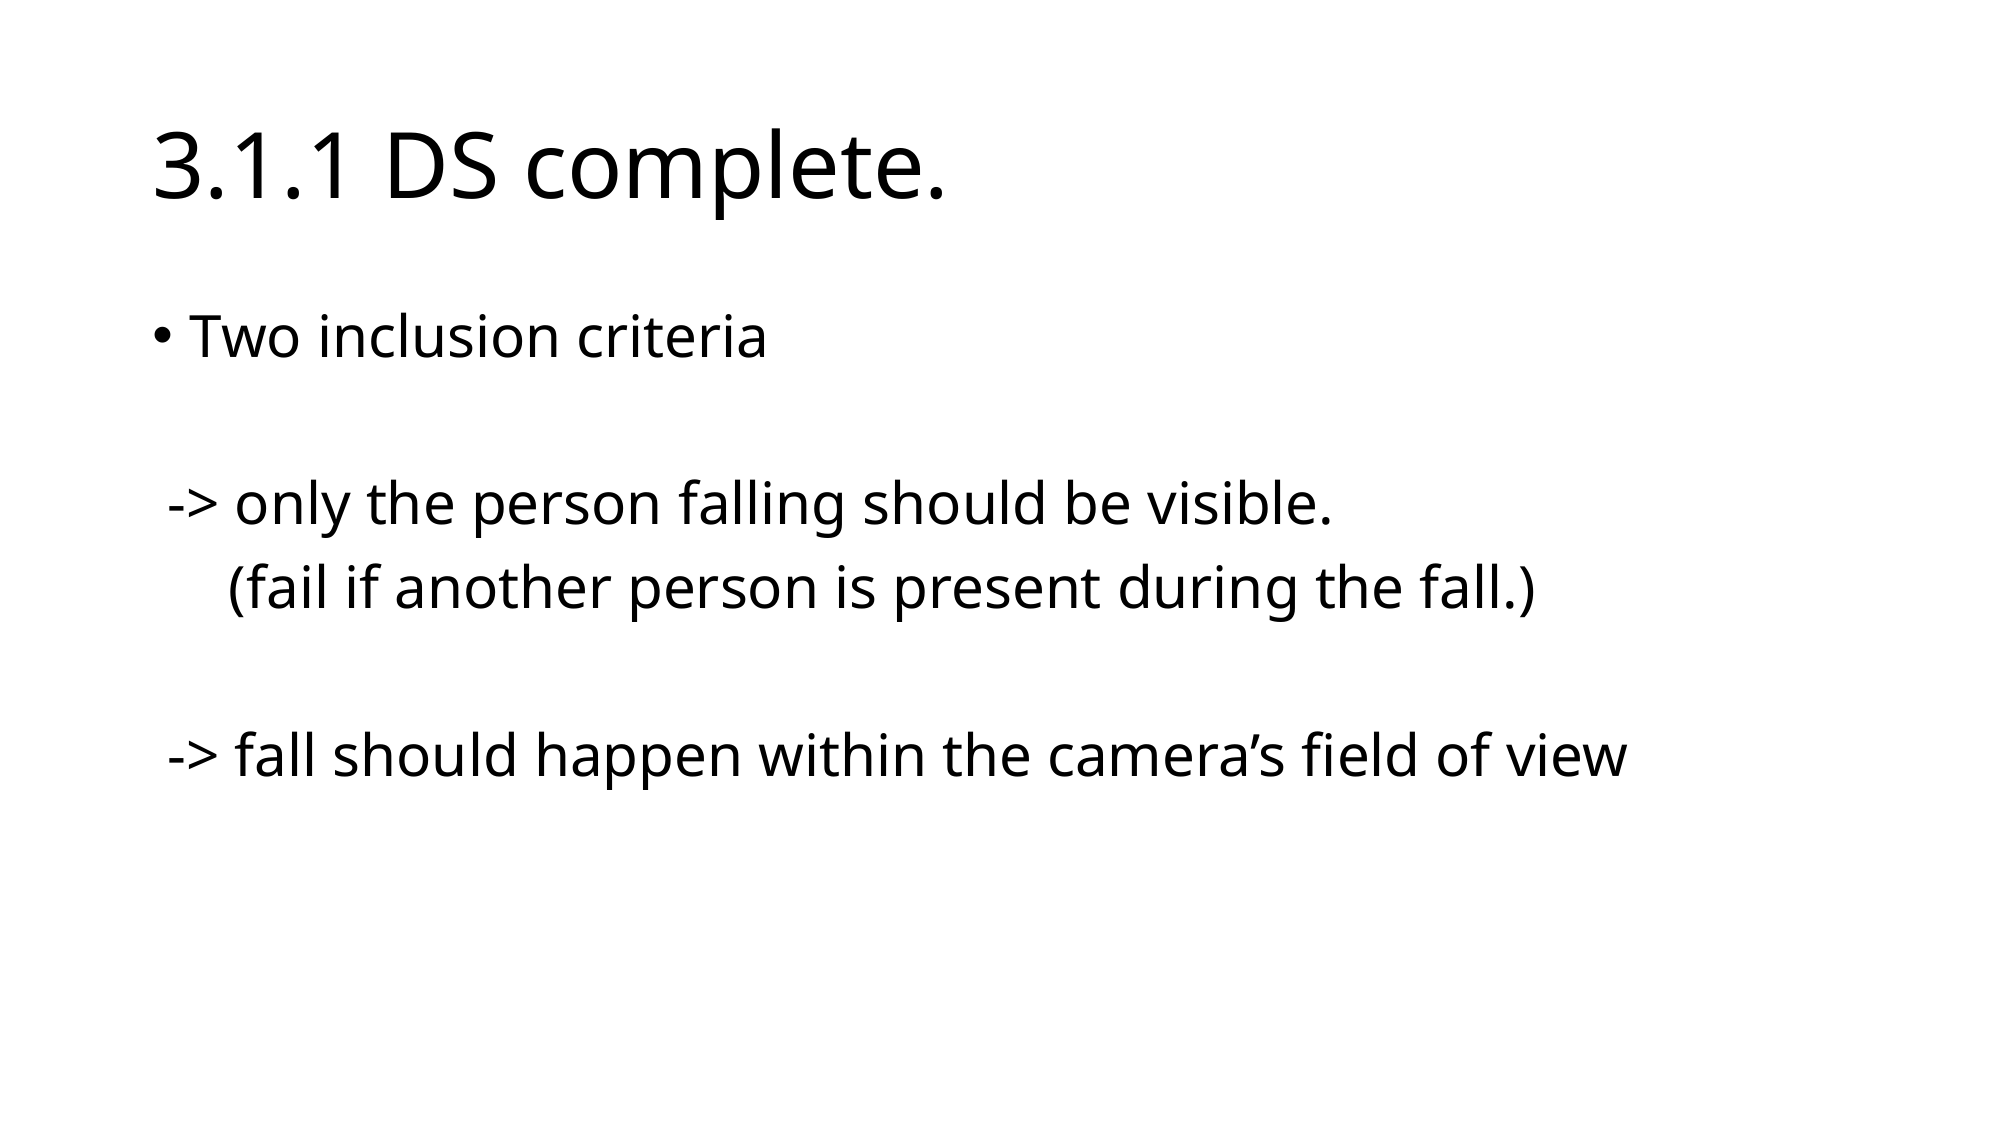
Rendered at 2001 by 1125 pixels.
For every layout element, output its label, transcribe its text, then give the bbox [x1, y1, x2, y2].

title 3.1.1 DS complete. [137, 59, 1863, 278]
list Two inclusion criteria -> only the person falling should be visible. (fail if another person is present during the fall.) -> fall should happen within the camera’s field of view [137, 299, 1863, 1014]
